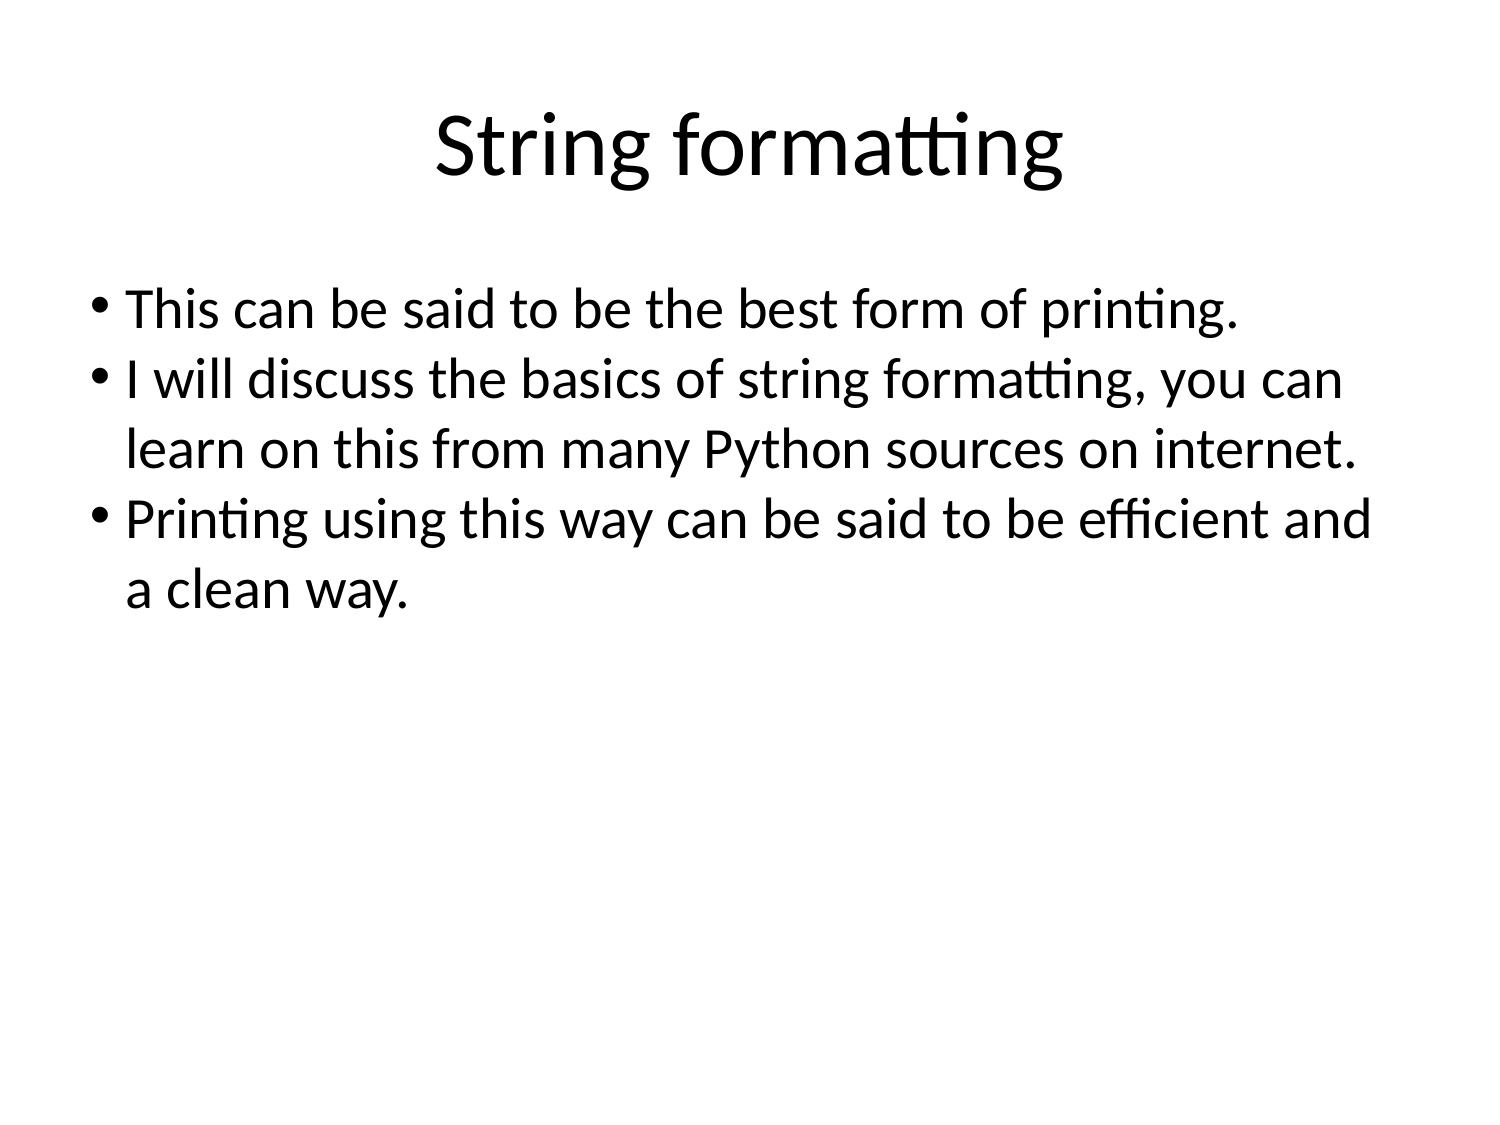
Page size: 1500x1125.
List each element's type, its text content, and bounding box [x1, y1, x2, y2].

text_box String formatting [74, 45, 1425, 233]
text_box This can be said to be the best form of printing. I will discuss the basics of string formatting, you can learn on this from many Python sources on internet. Printing using this way can be said to be efficient and a clean way. [74, 262, 1425, 1005]
